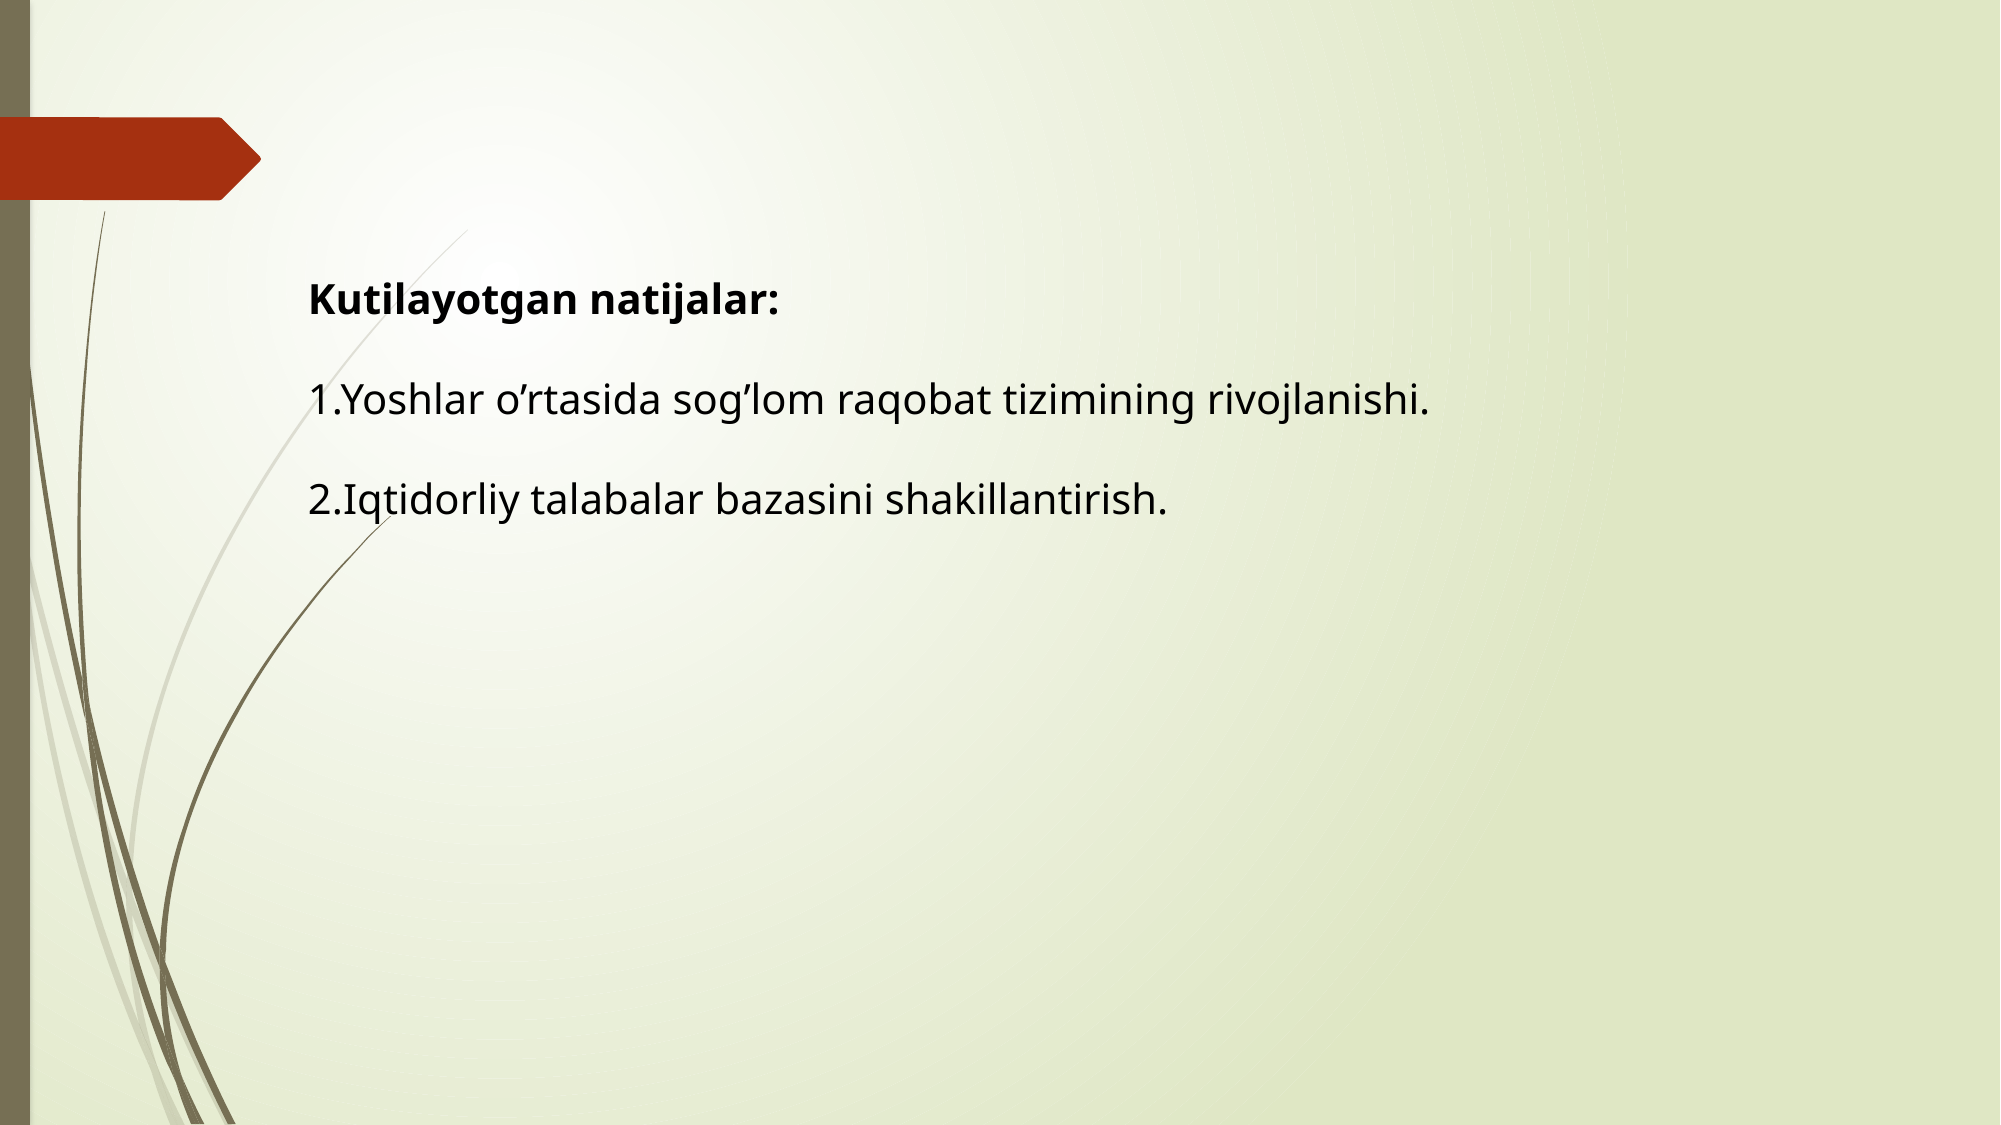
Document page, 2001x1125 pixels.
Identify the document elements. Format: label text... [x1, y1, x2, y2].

text_box Kutilayotgan natijalar: 1.Yoshlar o’rtasida sog’lom raqobat tizimining rivojlanishi. 2.Iqtidorliy talabalar bazasini shakillantirish. [293, 265, 1626, 631]
